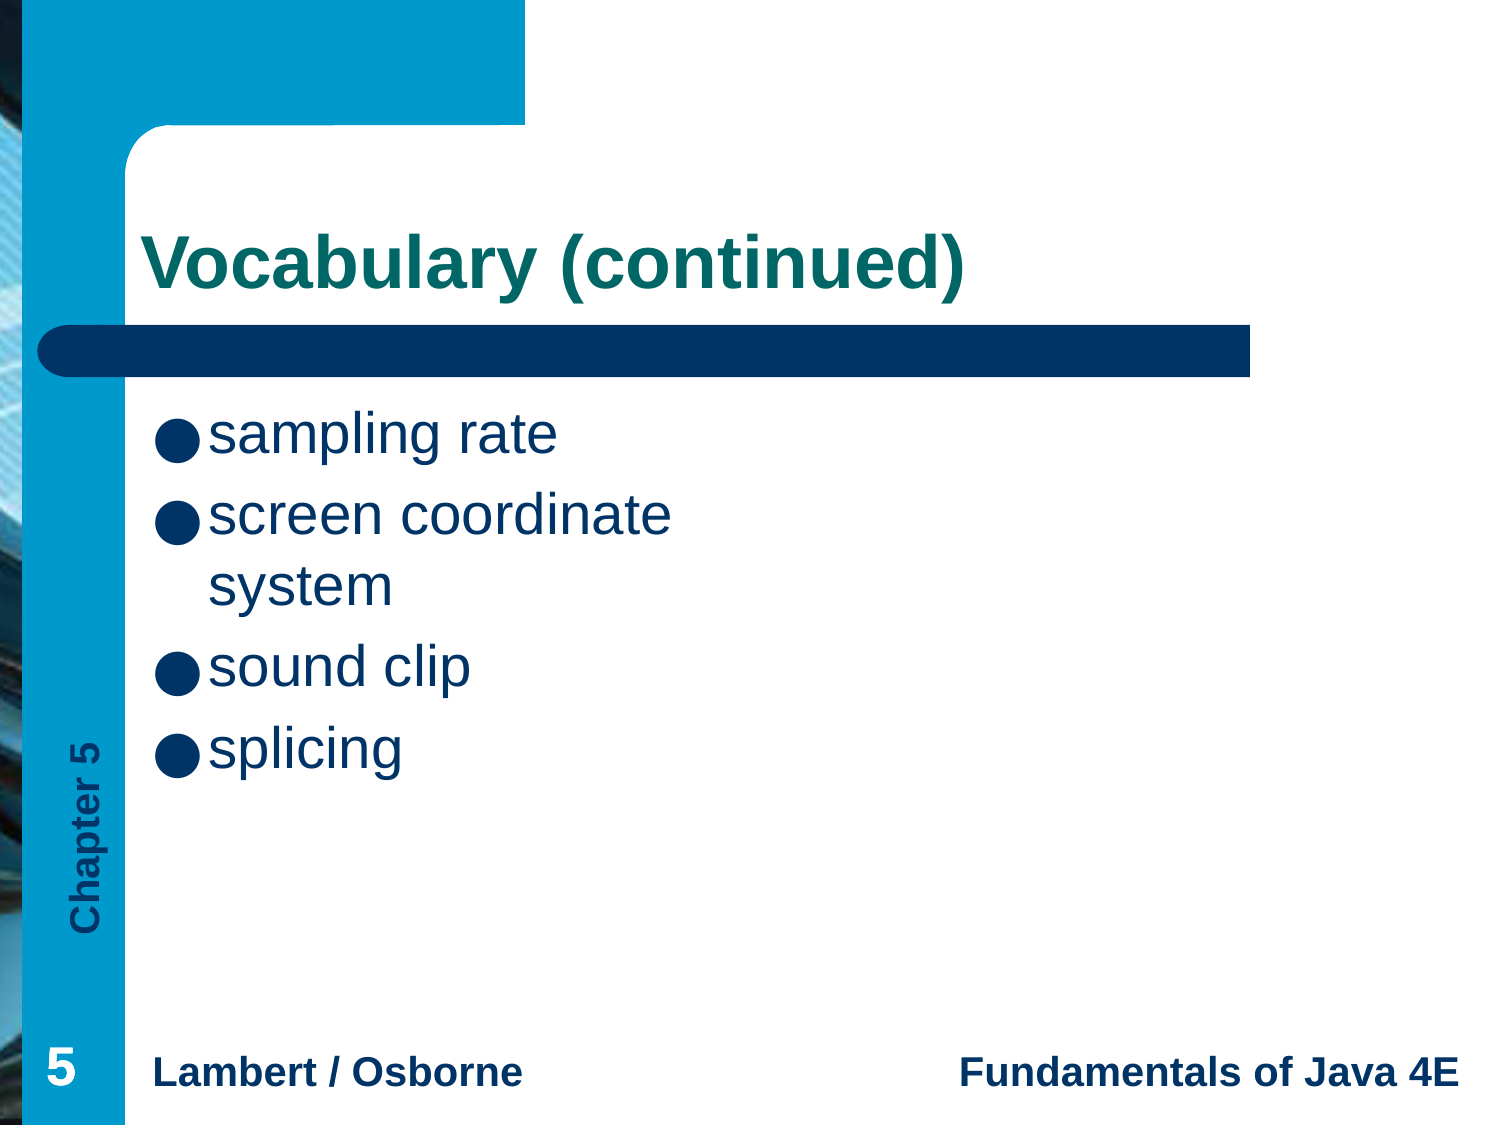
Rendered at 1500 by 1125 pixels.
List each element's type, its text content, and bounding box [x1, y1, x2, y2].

text_box ‹#› [13, 1023, 111, 1105]
picture [0, 0, 21, 1125]
list sampling rate screen coordinate system sound clip splicing [137, 387, 756, 999]
title Vocabulary (continued) [125, 125, 1425, 313]
